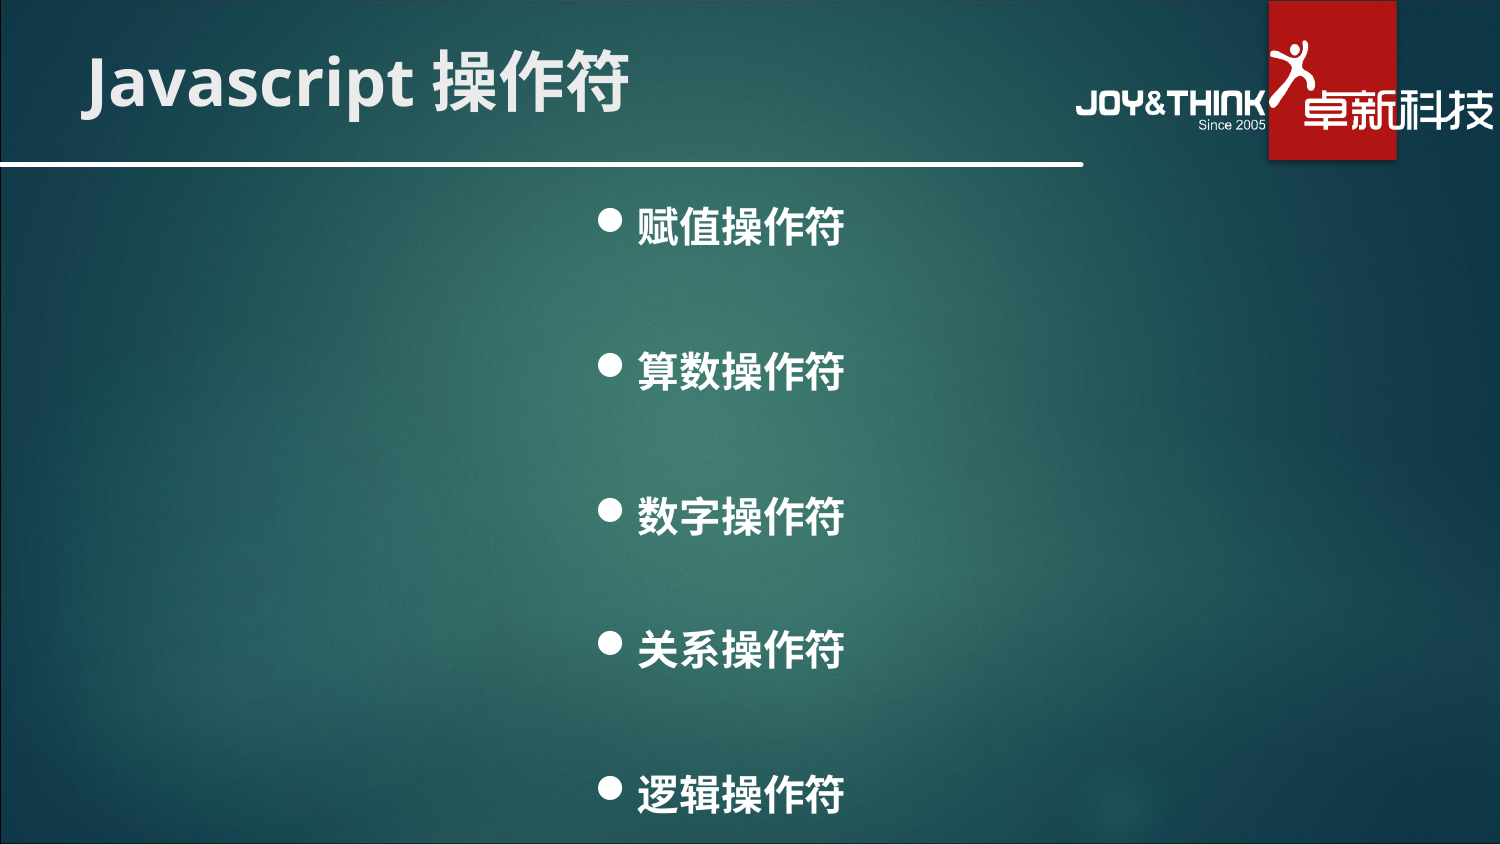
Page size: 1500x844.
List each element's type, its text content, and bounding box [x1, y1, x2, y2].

title Javascript操作符 [75, 33, 1425, 175]
text_box 赋值操作符 算数操作符 数字操作符 关系操作符 逻辑操作符 [517, 183, 924, 826]
picture [0, 0, 1500, 844]
